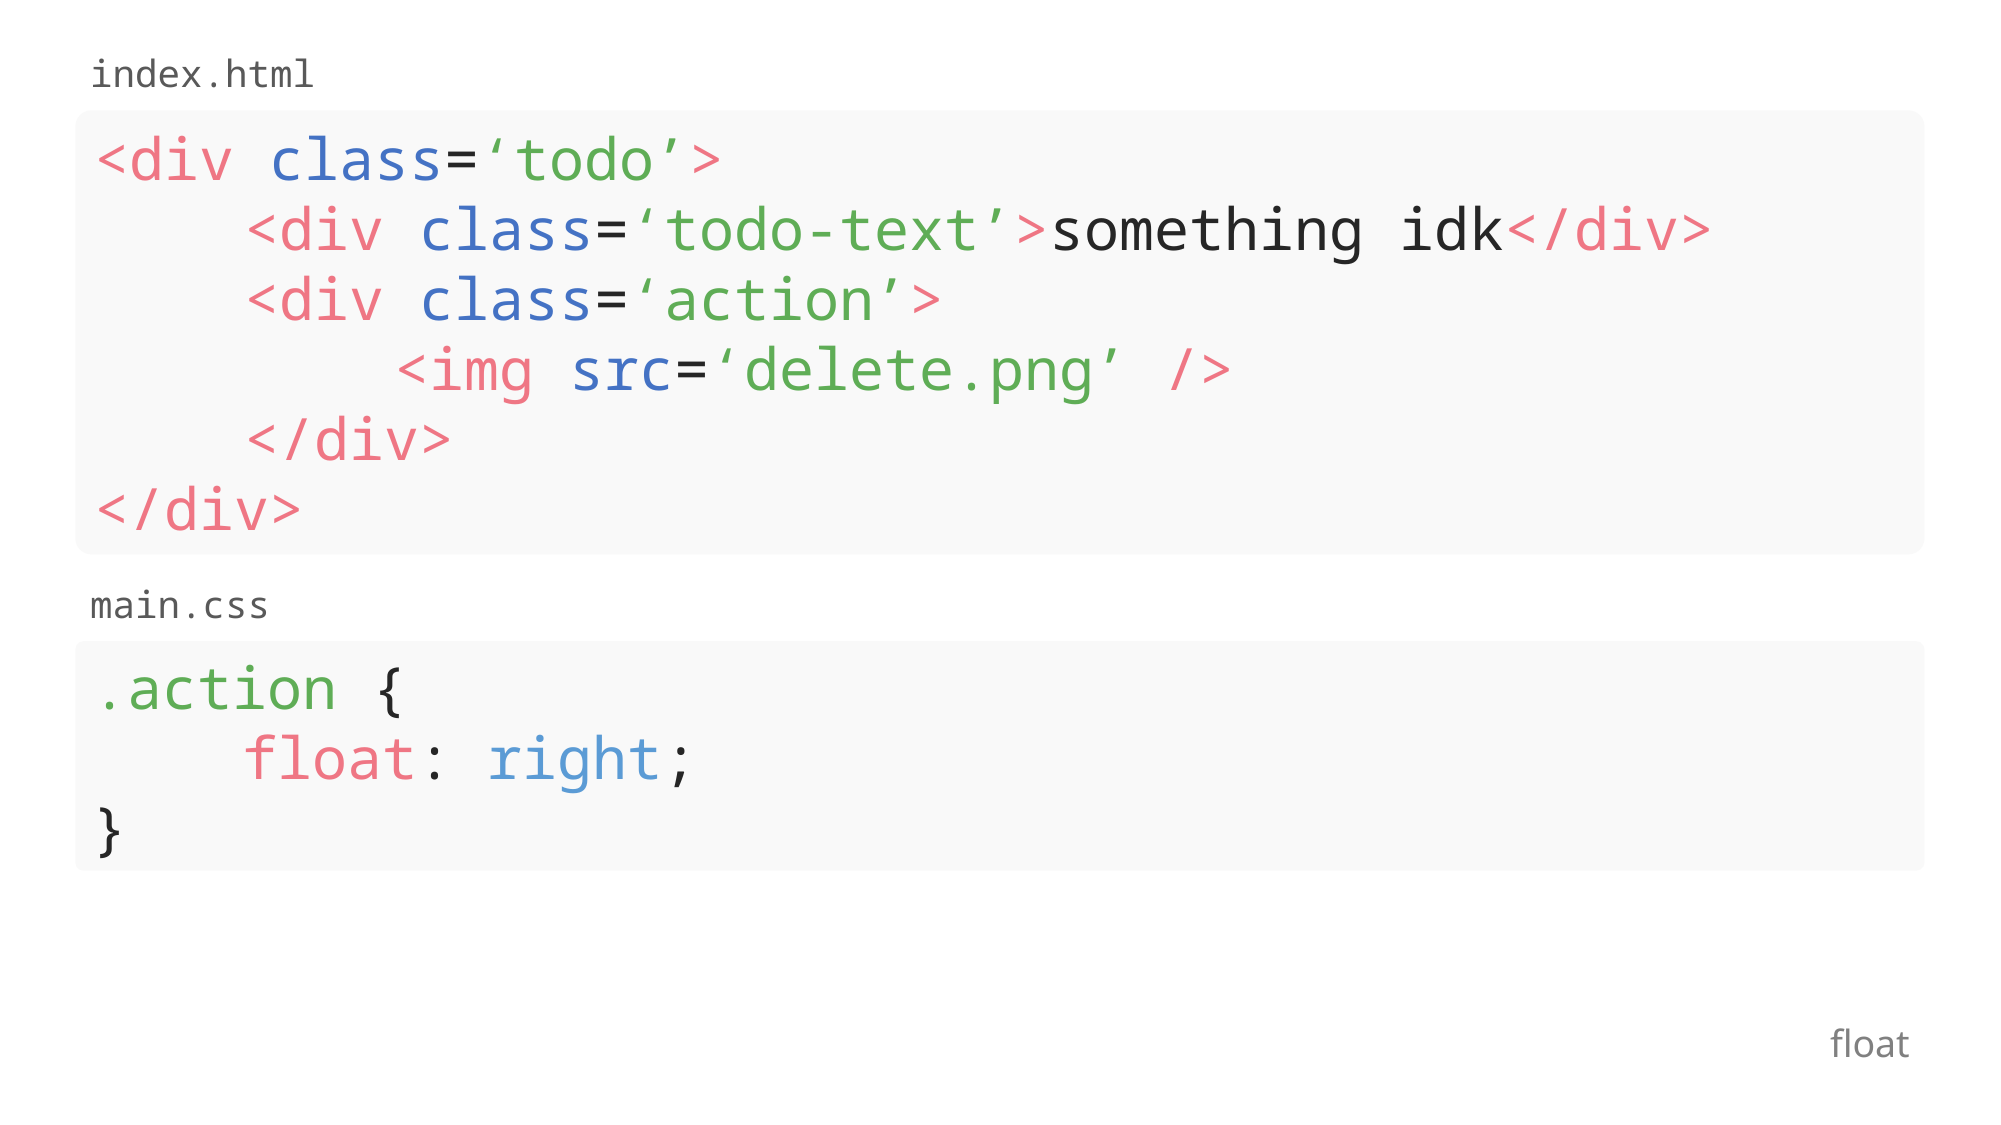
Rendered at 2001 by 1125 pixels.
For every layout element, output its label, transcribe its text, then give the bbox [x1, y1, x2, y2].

list float [75, 1017, 1925, 1081]
text_box <div class=‘todo’> <div class=‘todo-text’>something idk</div> <div class=‘action’> <img src=‘delete.png’ /> </div> </div> [75, 110, 1925, 555]
text_box main.css [75, 579, 1925, 642]
text_box .action { float: right; } [75, 641, 1925, 871]
list index.html [75, 48, 1925, 111]
